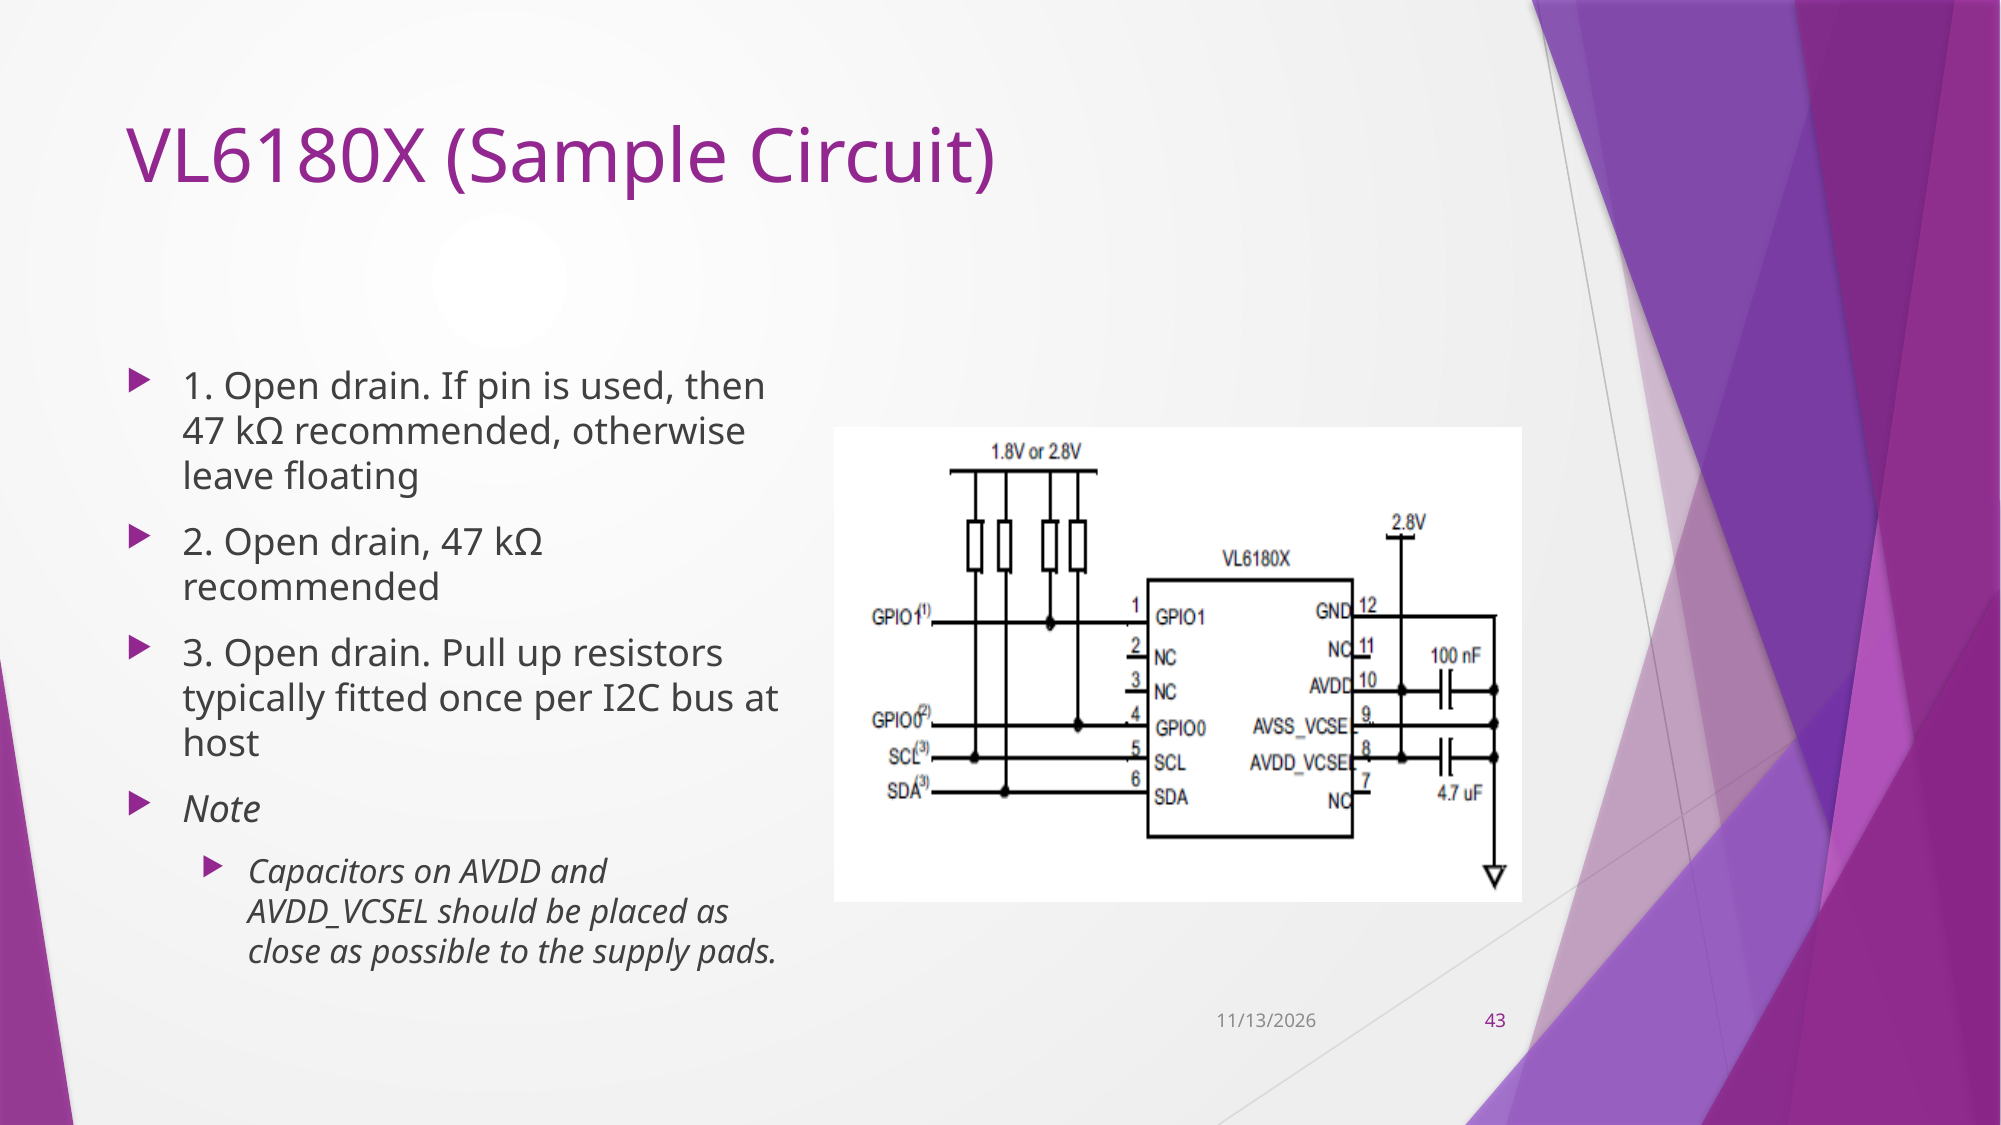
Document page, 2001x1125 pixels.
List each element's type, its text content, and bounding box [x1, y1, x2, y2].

list 1. Open drain. If pin is used, then 47 kΩ recommended, otherwise leave floating 2. Open drain, 47 kΩ recommended 3. Open drain. Pull up resistors typically fitted once per I2C bus at host Note Capacitors on AVDD and AVDD_VCSEL should be placed as close as possible to the supply pads. [111, 354, 798, 992]
title VL6180X (Sample Circuit) [111, 99, 1522, 317]
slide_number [1181, 991, 1332, 1051]
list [834, 426, 1522, 903]
slide_number 43 [1409, 991, 1522, 1051]
